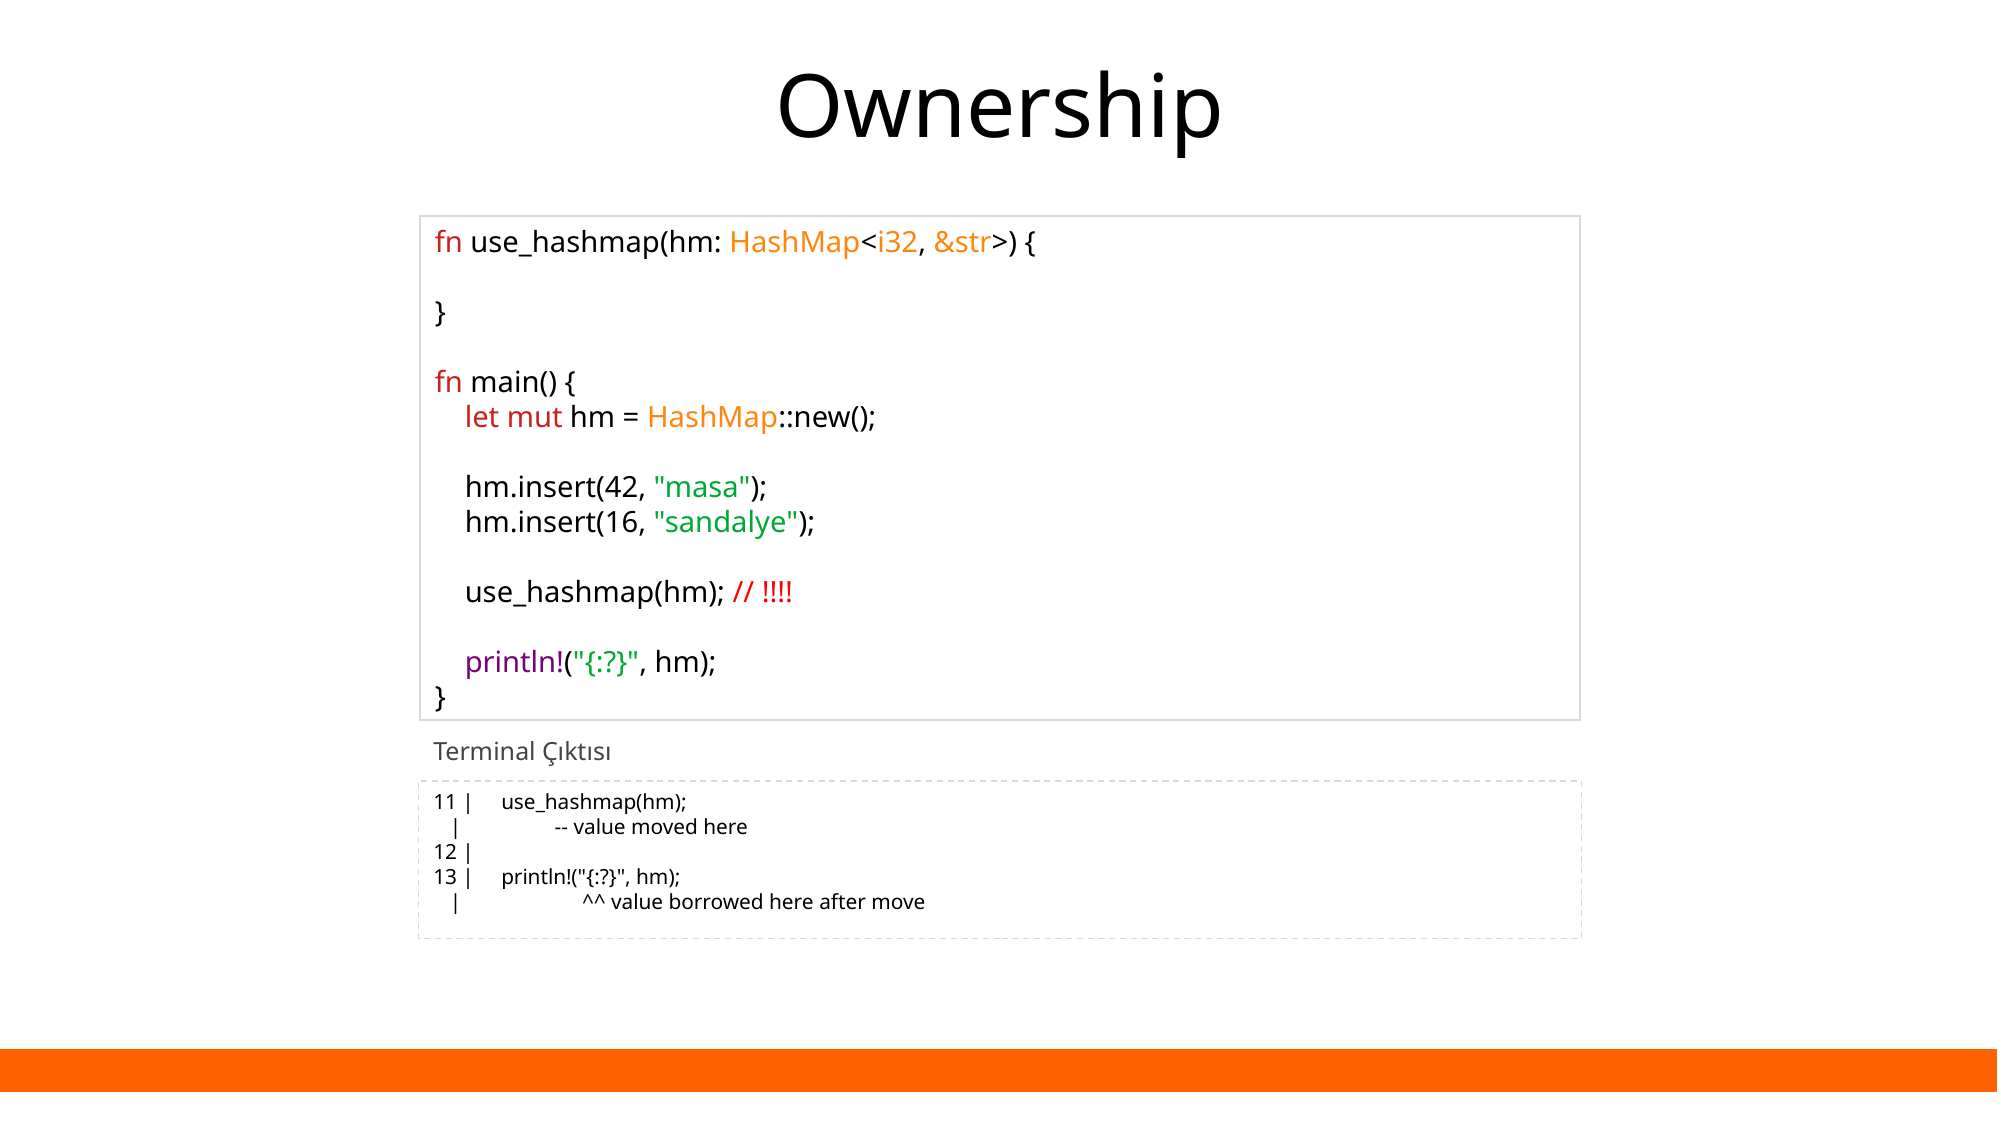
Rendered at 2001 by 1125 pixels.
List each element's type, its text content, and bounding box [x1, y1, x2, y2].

text_box Ownership [137, 0, 1863, 218]
text_box [0, 1049, 1998, 1093]
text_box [418, 720, 1582, 939]
text_box fn use_hashmap(hm: HashMap<i32, &str>) { } fn main() { let mut hm = HashMap::new(); hm.insert(42, "masa"); hm.insert(16, "sandalye"); use_hashmap(hm); // !!!! println!("{:?}", hm); } [419, 215, 1581, 719]
